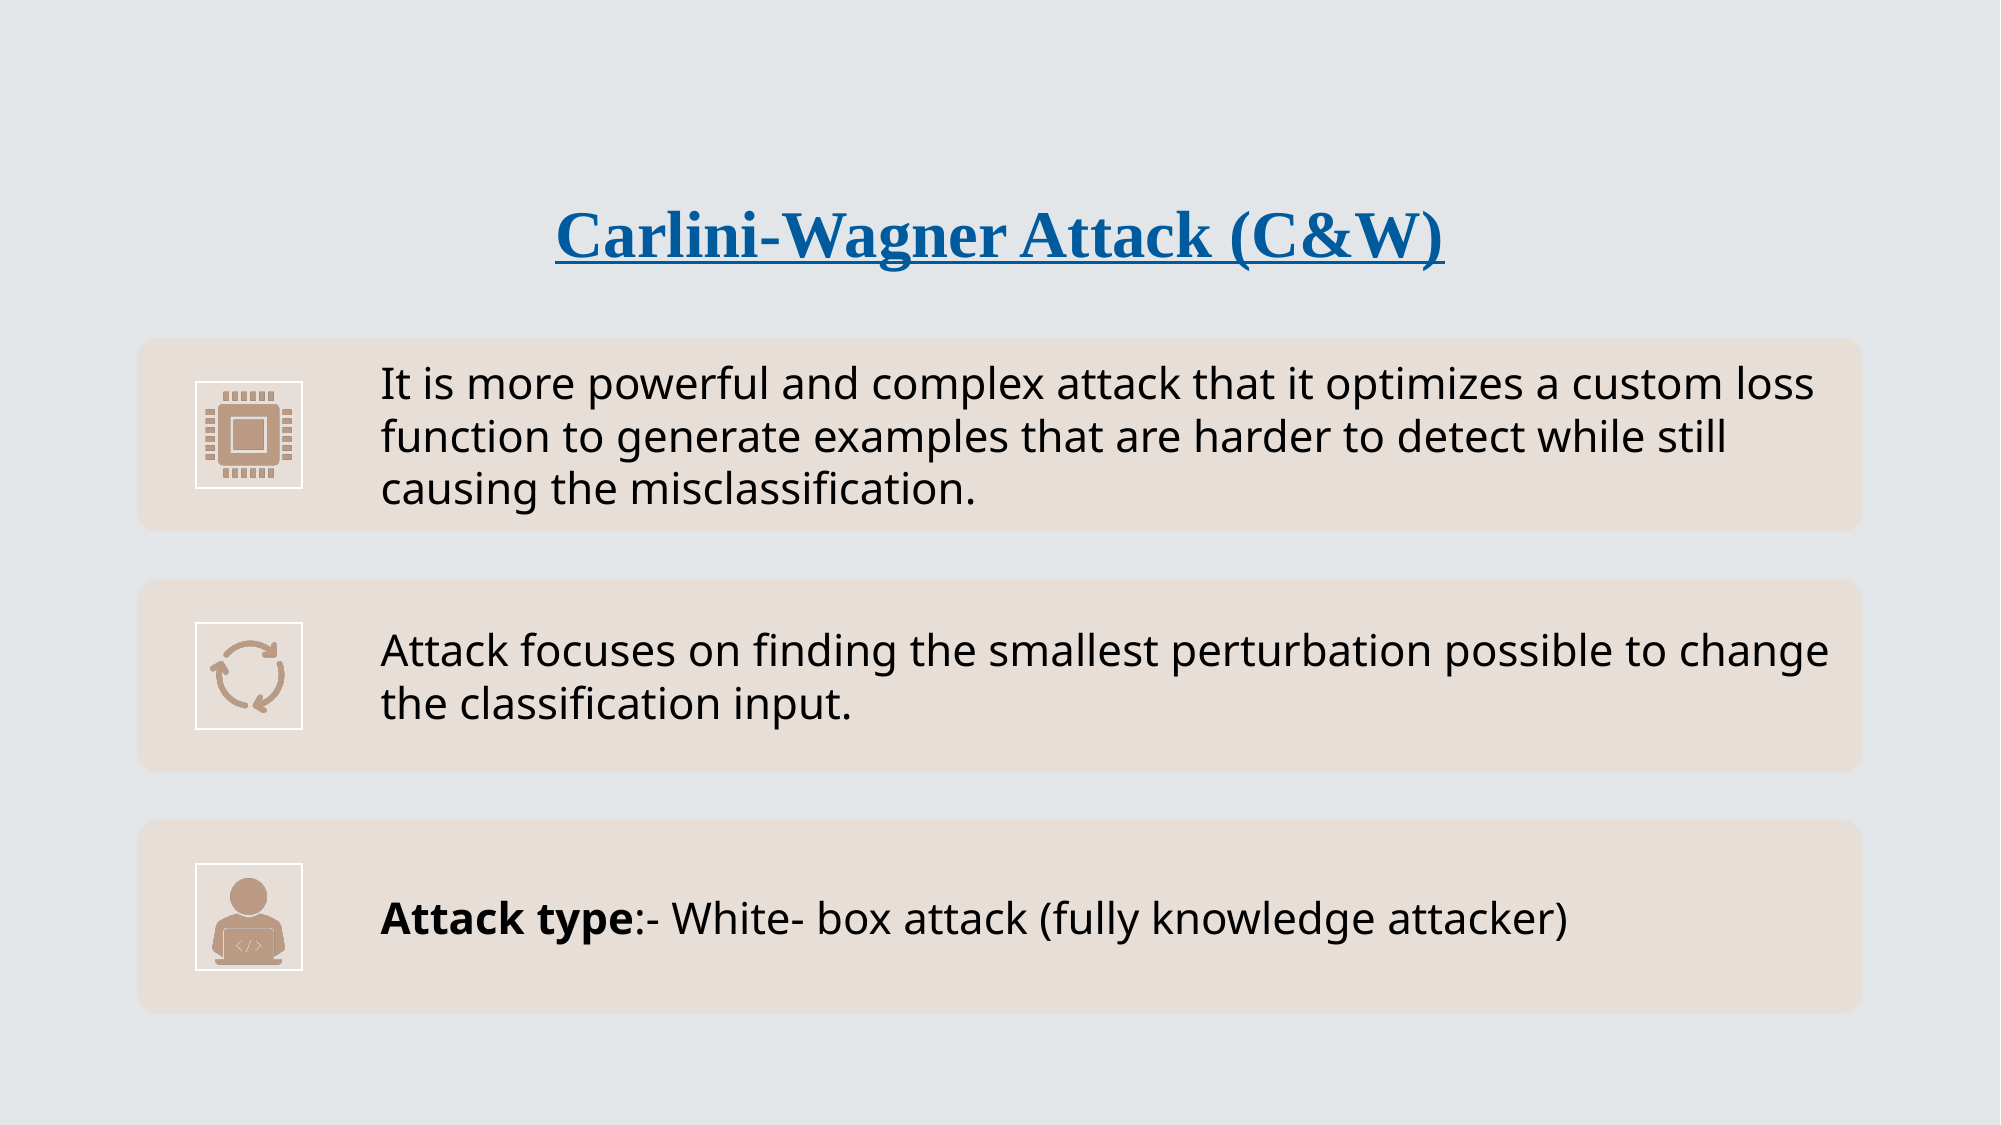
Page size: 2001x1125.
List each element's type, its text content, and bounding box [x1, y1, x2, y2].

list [137, 338, 1863, 1014]
title Carlini-Wagner Attack (C&W) [137, 95, 1863, 280]
